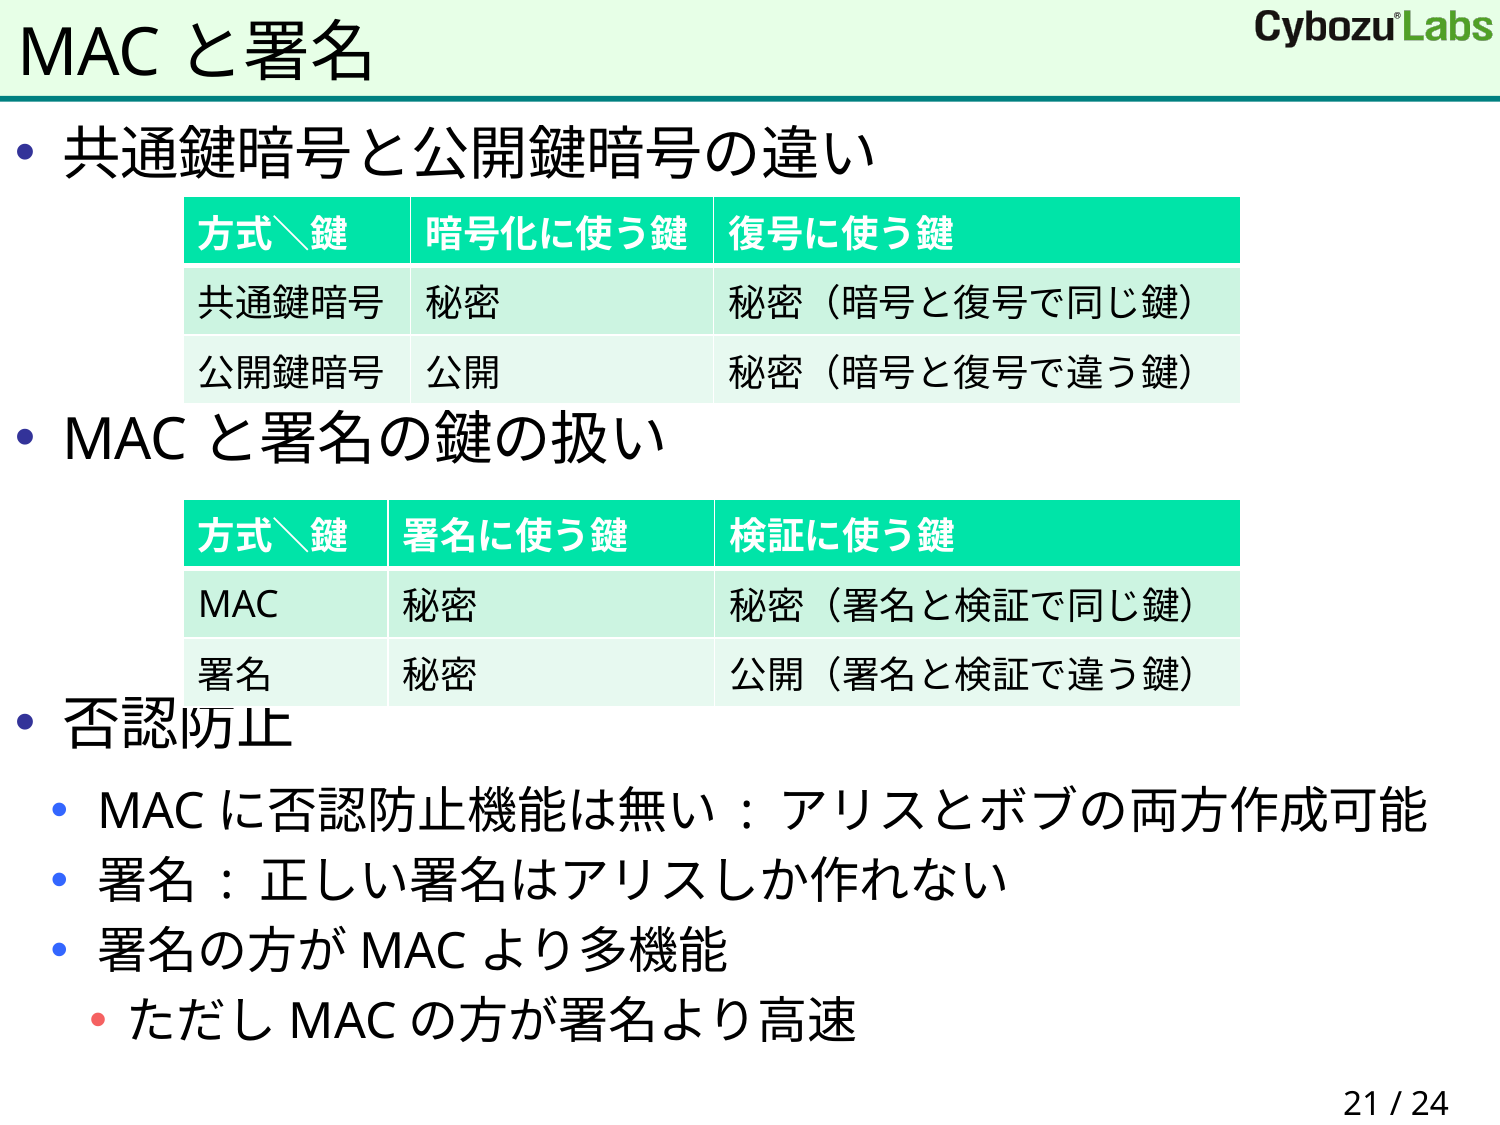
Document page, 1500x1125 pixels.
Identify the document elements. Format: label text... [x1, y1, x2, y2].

table_cell 秘密（署名と検証で同じ鍵） [715, 571, 1240, 637]
table_cell 秘密 [389, 571, 714, 637]
table_cell 共通鍵暗号 [184, 268, 410, 334]
table_header 方式＼鍵 [184, 500, 387, 566]
table_cell 公開（署名と検証で違う鍵） [715, 639, 1240, 706]
slide_number 21 / 24 [1293, 1074, 1495, 1125]
table_header 復号に使う鍵 [714, 197, 1240, 263]
table_cell 秘密 [389, 639, 714, 706]
table_cell 秘密（暗号と復号で同じ鍵） [714, 268, 1240, 334]
table_cell 署名 [184, 639, 387, 706]
list 共通鍵暗号と公開鍵暗号の違い MACと署名の鍵の扱い 否認防止 MACに否認防止機能は無い : アリスとボブの両方作成可能 署名 : 正しい署名はアリスしか作れない 署名の方がMACより多機能 ただしMACの方が署名より高速 [0, 108, 1500, 1072]
table_cell 秘密（暗号と復号で違う鍵） [714, 336, 1240, 403]
table_cell 公開 [411, 336, 713, 403]
table_header 暗号化に使う鍵 [411, 197, 713, 263]
table_cell 公開鍵暗号 [184, 336, 410, 403]
table_header 方式＼鍵 [184, 197, 410, 263]
table_cell MAC [184, 571, 387, 637]
table_header 検証に使う鍵 [715, 500, 1240, 566]
table_cell 秘密 [411, 268, 713, 334]
table_header 署名に使う鍵 [389, 500, 714, 566]
title MACと署名 [2, 1, 1500, 90]
